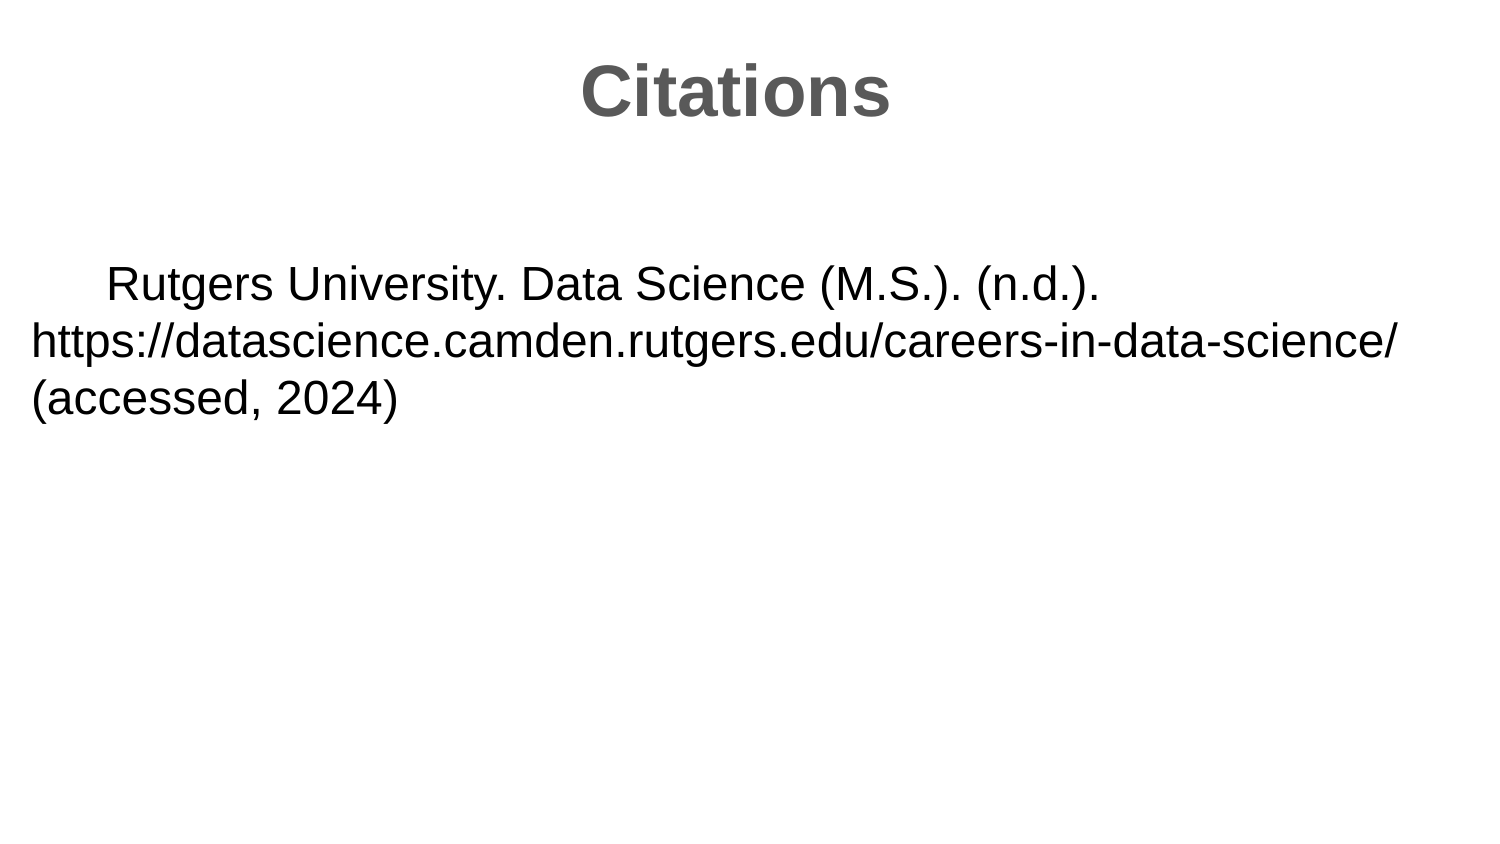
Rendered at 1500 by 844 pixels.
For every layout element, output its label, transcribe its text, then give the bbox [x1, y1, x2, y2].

list Rutgers University. Data Science (M.S.). (n.d.). https://datascience.camden.rutgers.edu/careers-in-data-science/ (accessed, 2024) [16, 166, 1500, 728]
title Citations [565, 28, 935, 123]
